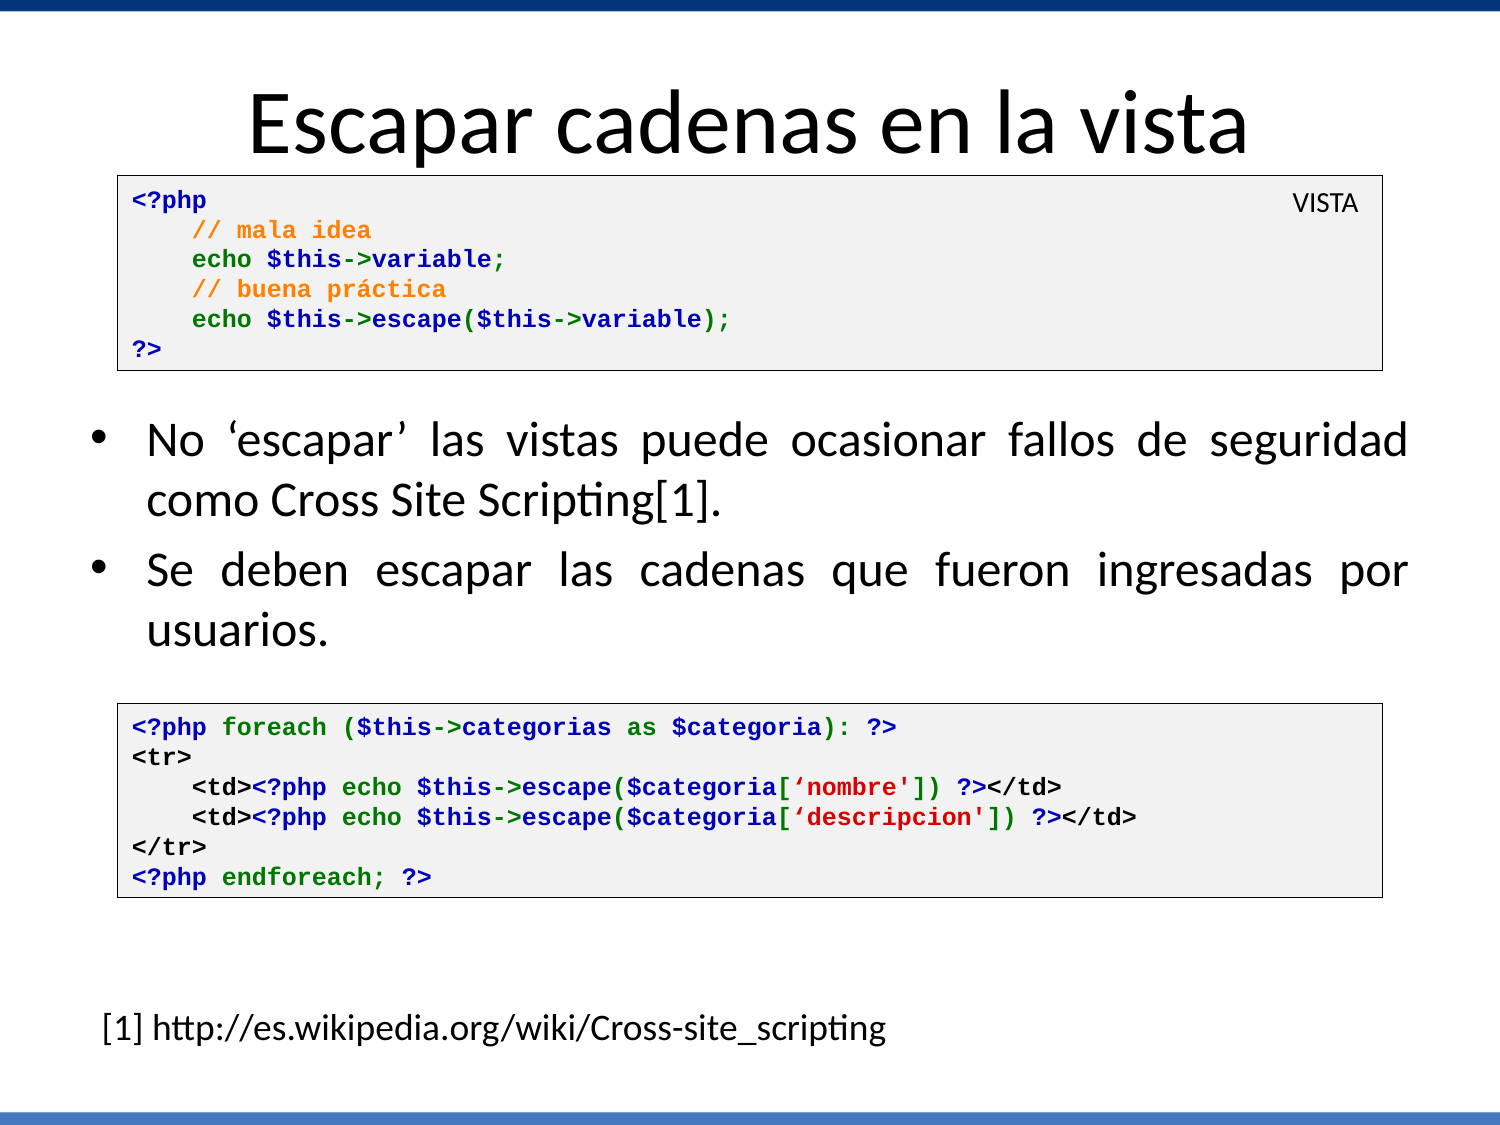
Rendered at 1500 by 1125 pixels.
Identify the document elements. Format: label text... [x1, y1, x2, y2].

text_box [1] http://es.wikipedia.org/wiki/Cross-site_scripting [86, 996, 903, 1056]
text_box VISTA [1277, 175, 1374, 226]
list No ‘escapar’ las vistas puede ocasionar fallos de seguridad como Cross Site Scripting[1]. Se deben escapar las cadenas que fueron ingresadas por usuarios. [75, 398, 1425, 680]
text_box <?php // mala idea echo $this->variable; // buena práctica echo $this->escape($this->variable); ?> [117, 175, 1383, 371]
text_box <?php foreach ($this->categorias as $categoria): ?> <tr> <td><?php echo $this->escape($categoria[‘nombre']) ?></td> <td><?php echo $this->escape($categoria[‘descripcion']) ?></td> </tr> <?php endforeach; ?> [117, 703, 1383, 898]
title Escapar cadenas en la vista [75, 23, 1425, 211]
picture [0, 0, 1500, 1125]
